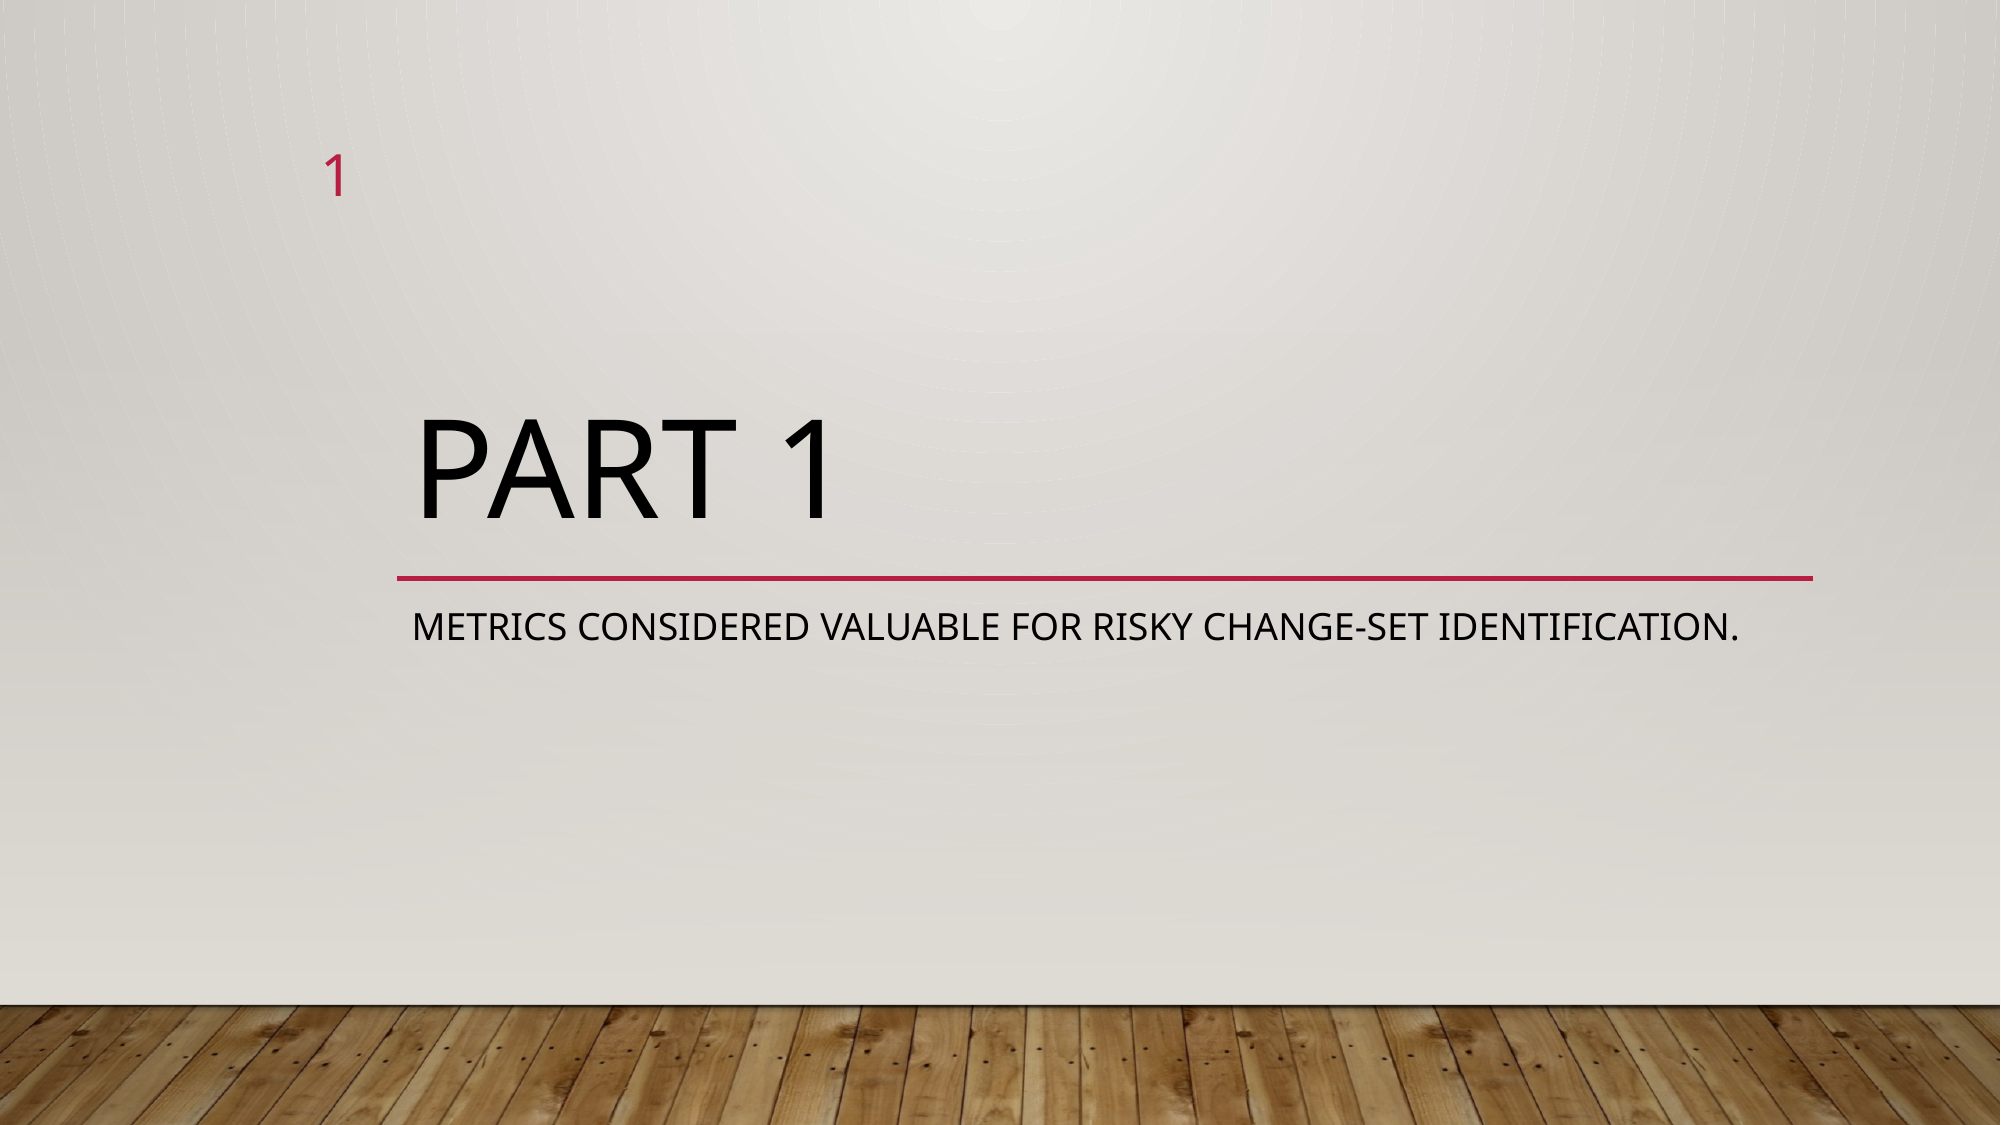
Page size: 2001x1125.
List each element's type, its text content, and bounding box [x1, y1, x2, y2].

slide_number 1 [235, 131, 369, 214]
picture [0, 1005, 2000, 1125]
title Part 1 [396, 131, 1814, 549]
subtitle metrics considered valuable for risky change-set identification. [396, 579, 1814, 740]
